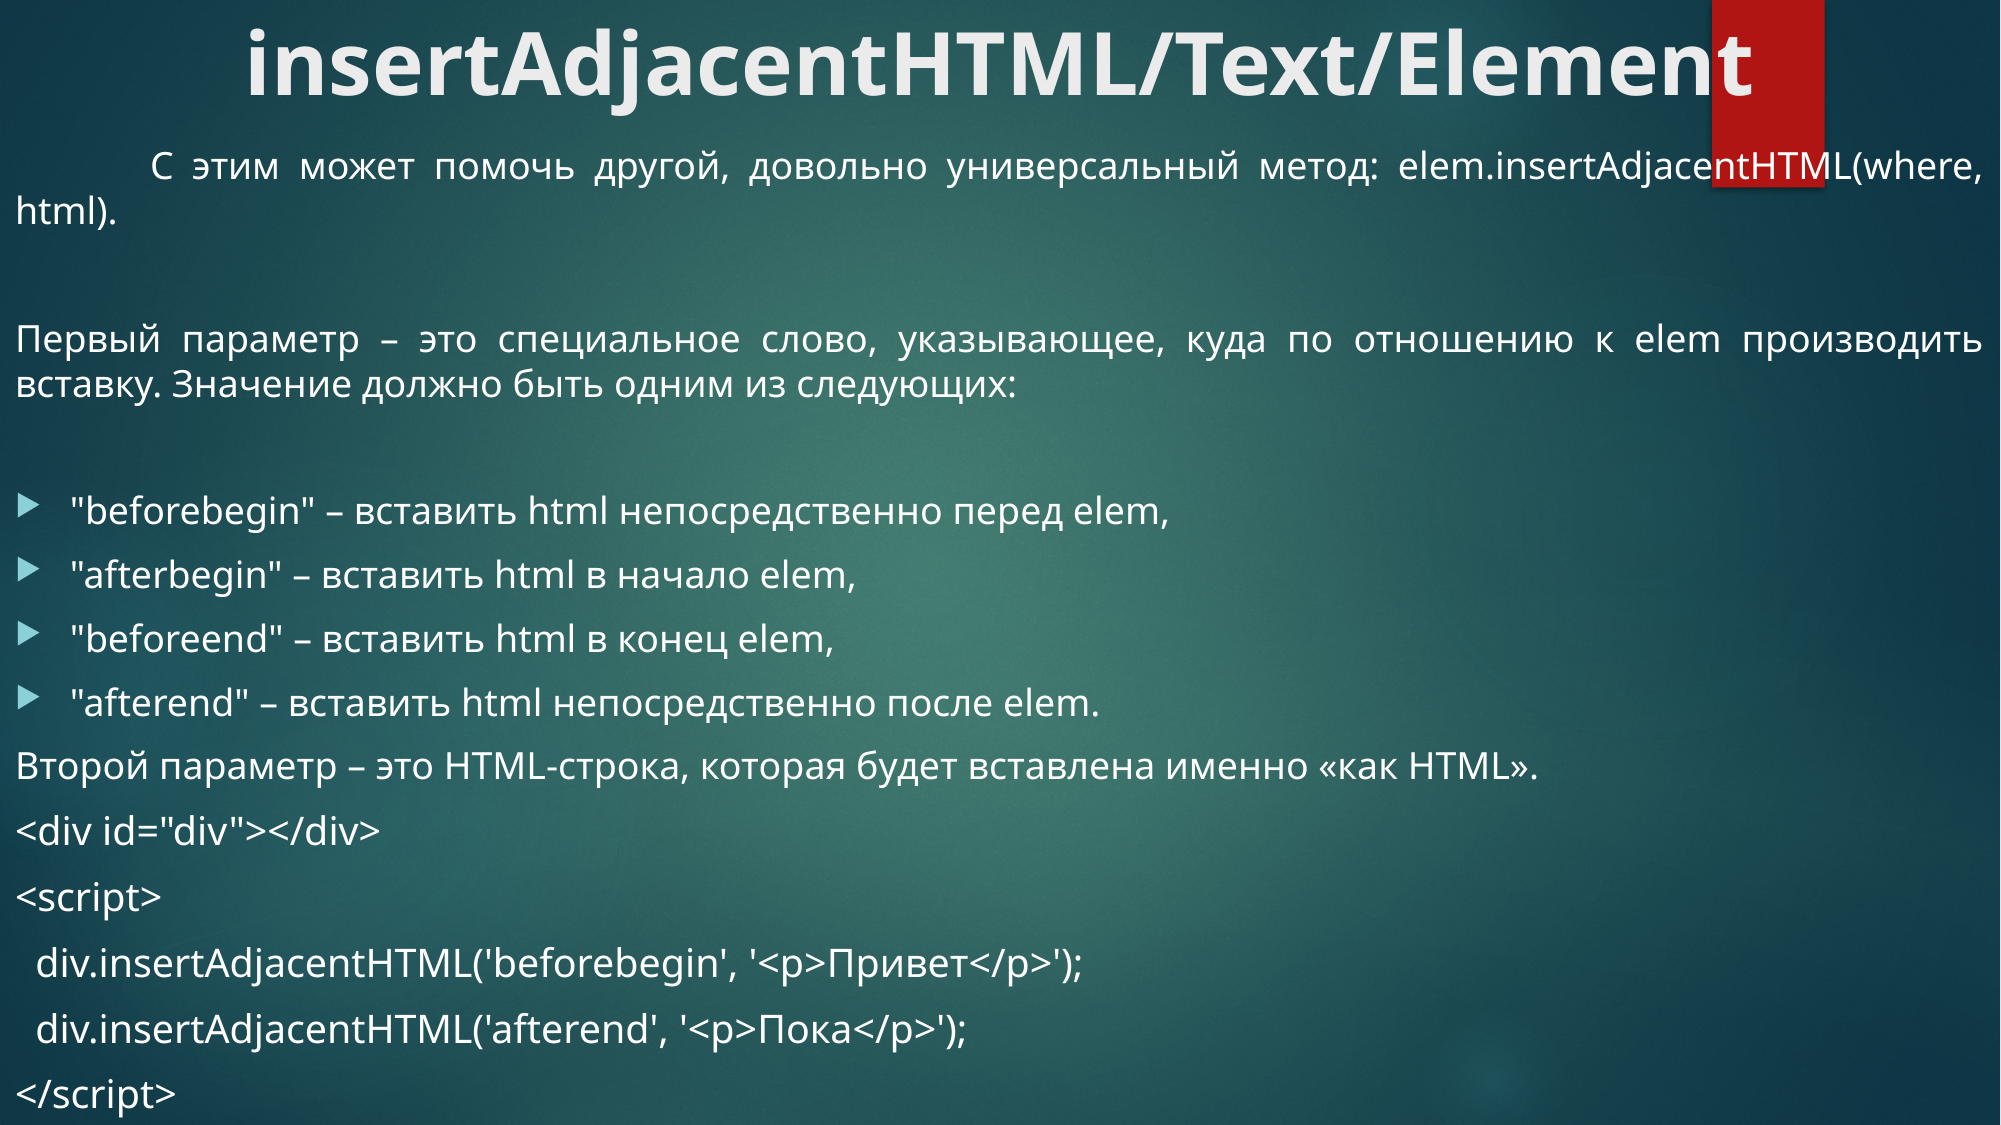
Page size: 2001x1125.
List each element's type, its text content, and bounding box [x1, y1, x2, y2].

list С этим может помочь другой, довольно универсальный метод: elem.insertAdjacentHTML(where, html). Первый параметр – это специальное слово, указывающее, куда по отношению к elem производить вставку. Значение должно быть одним из следующих: "beforebegin" – вставить html непосредственно перед elem, "afterbegin" – вставить html в начало elem, "beforeend" – вставить html в конец elem, "afterend" – вставить html непосредственно после elem. Второй параметр – это HTML-строка, которая будет вставлена именно «как HTML». <div id="div"></div> <script> div.insertAdjacentHTML('beforebegin', '<p>Привет</p>'); div.insertAdjacentHTML('afterend', '<p>Пока</p>'); </script> [0, 134, 2000, 1125]
title insertAdjacentHTML/Text/Element [0, 0, 2000, 134]
